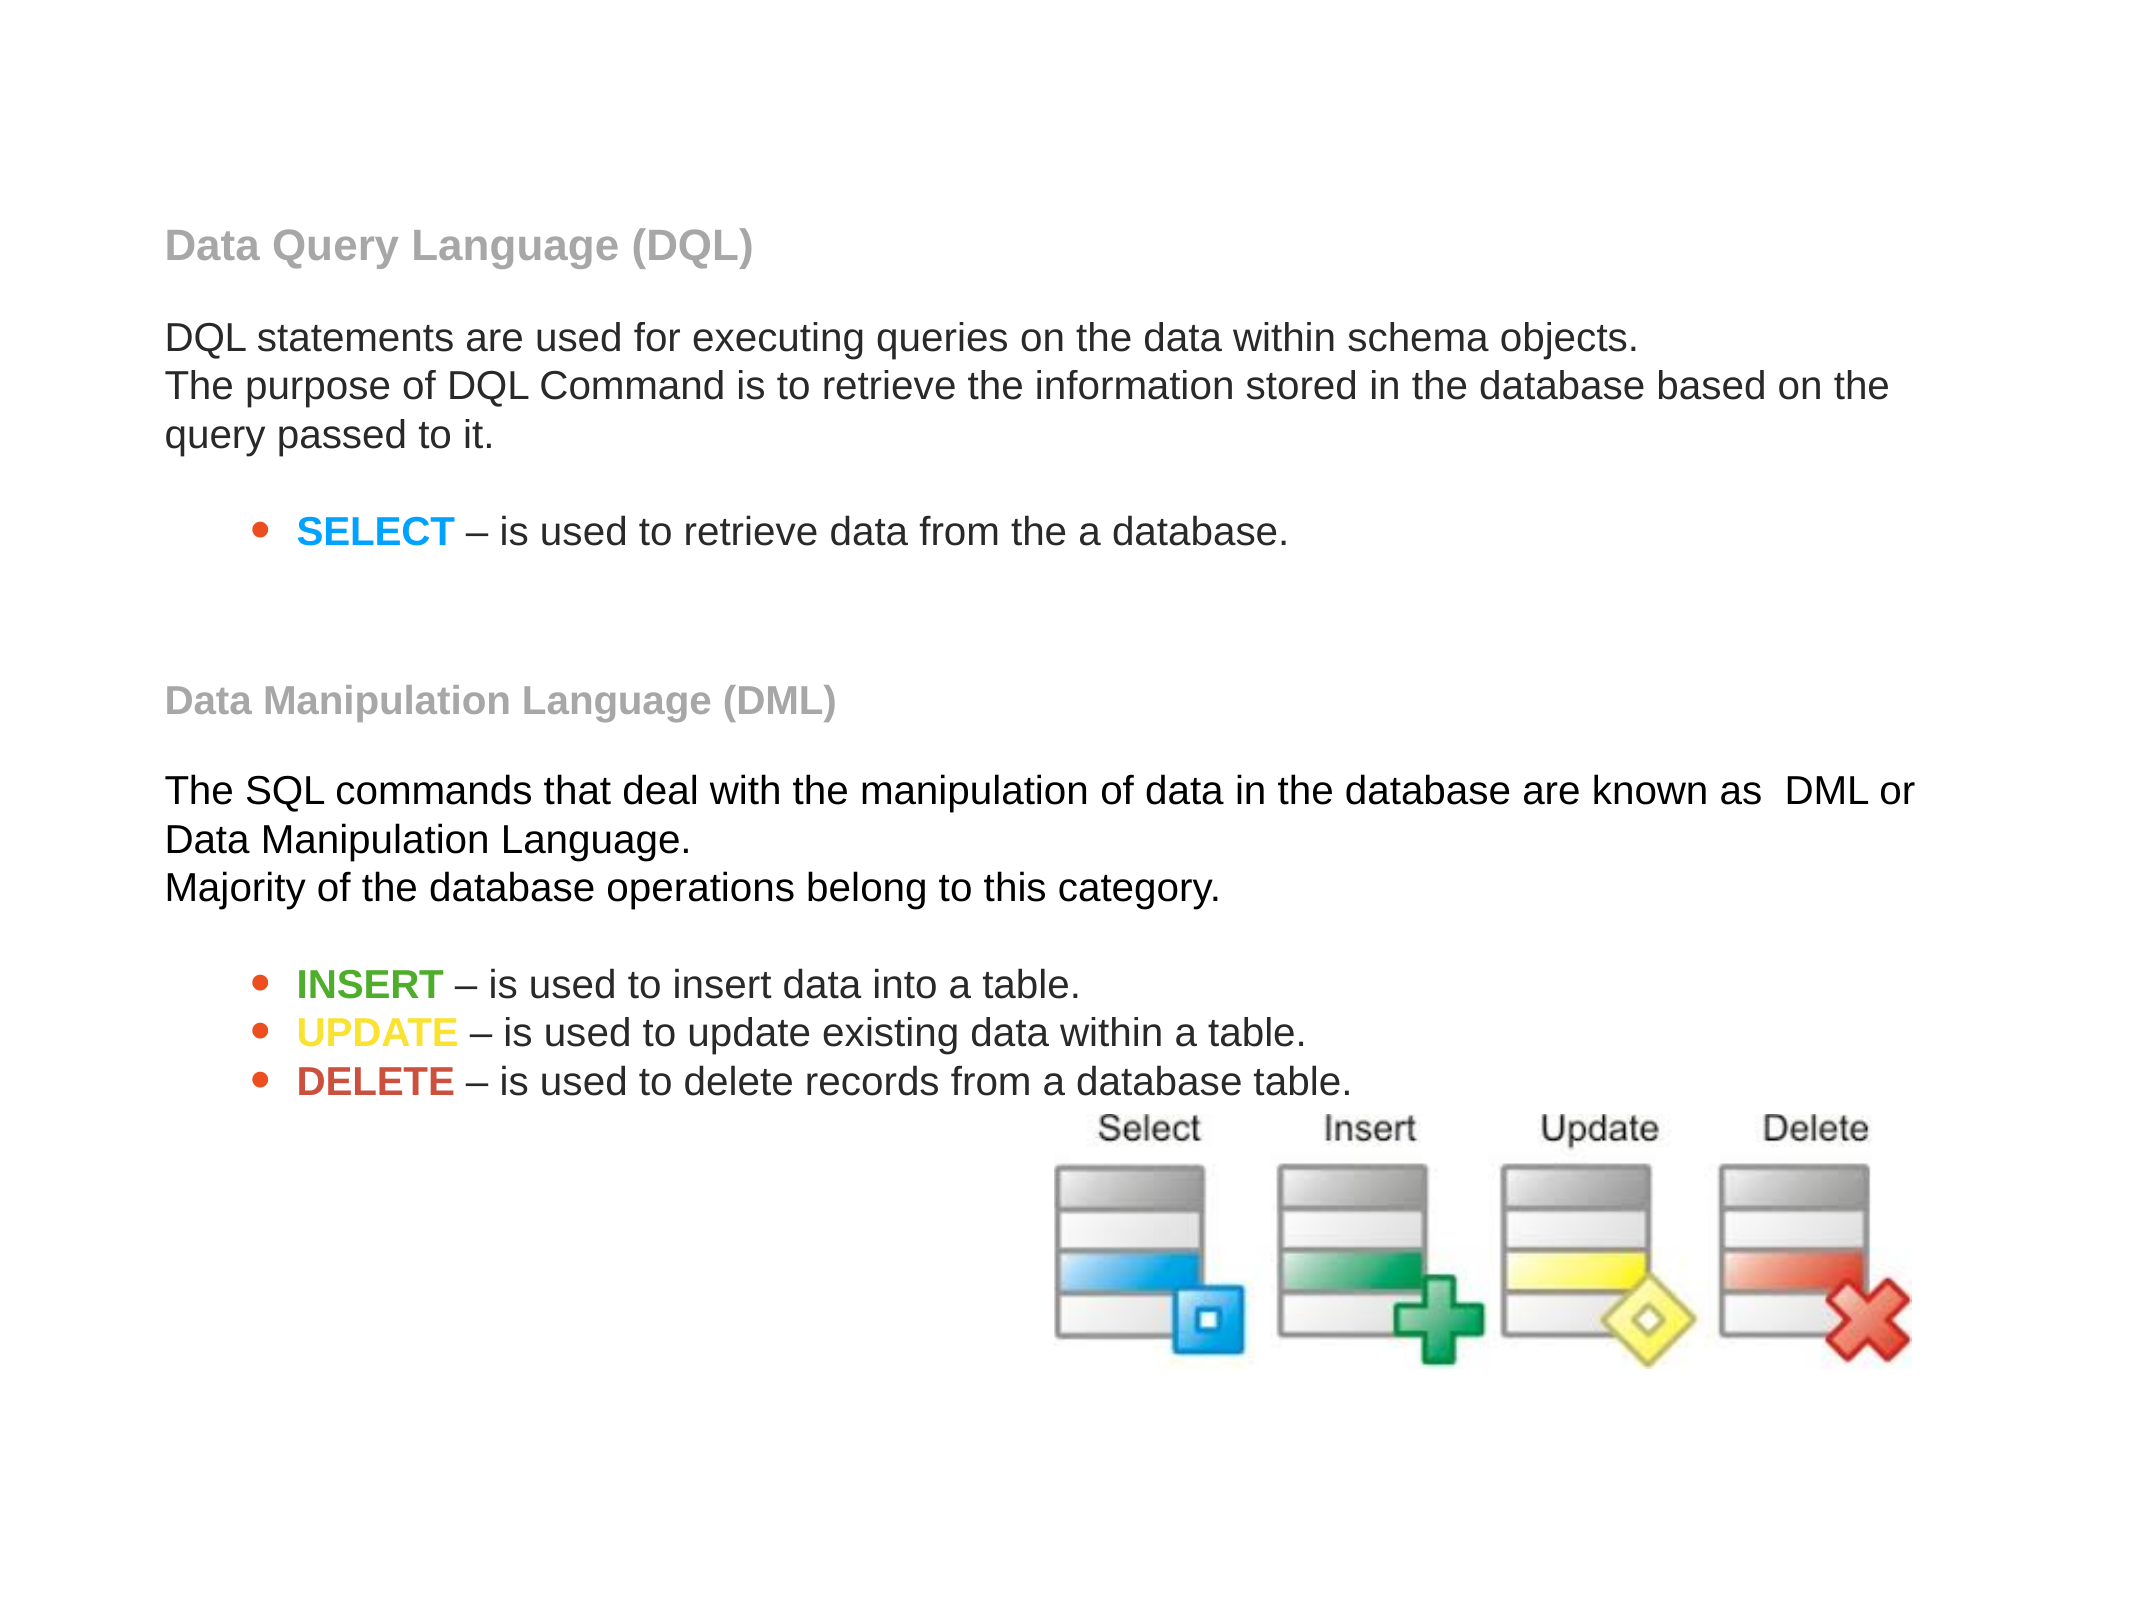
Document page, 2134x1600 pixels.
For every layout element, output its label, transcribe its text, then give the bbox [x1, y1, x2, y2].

text_box [1054, 1114, 1930, 1396]
list Data Query Language (DQL) DQL statements are used for executing queries on the data within schema objects. The purpose of DQL Command is to retrieve the information stored in the database based on the query passed to it. SELECT – is used to retrieve data from the a database. Data Manipulation Language (DML) The SQL commands that deal with the manipulation of data in the database are known as DML or Data Manipulation Language. Majority of the database operations belong to this category. INSERT – is used to insert data into a table. UPDATE – is used to update existing data within a table. DELETE – is used to delete records from a database table. [155, 54, 1978, 1457]
picture [1054, 1113, 1912, 1369]
